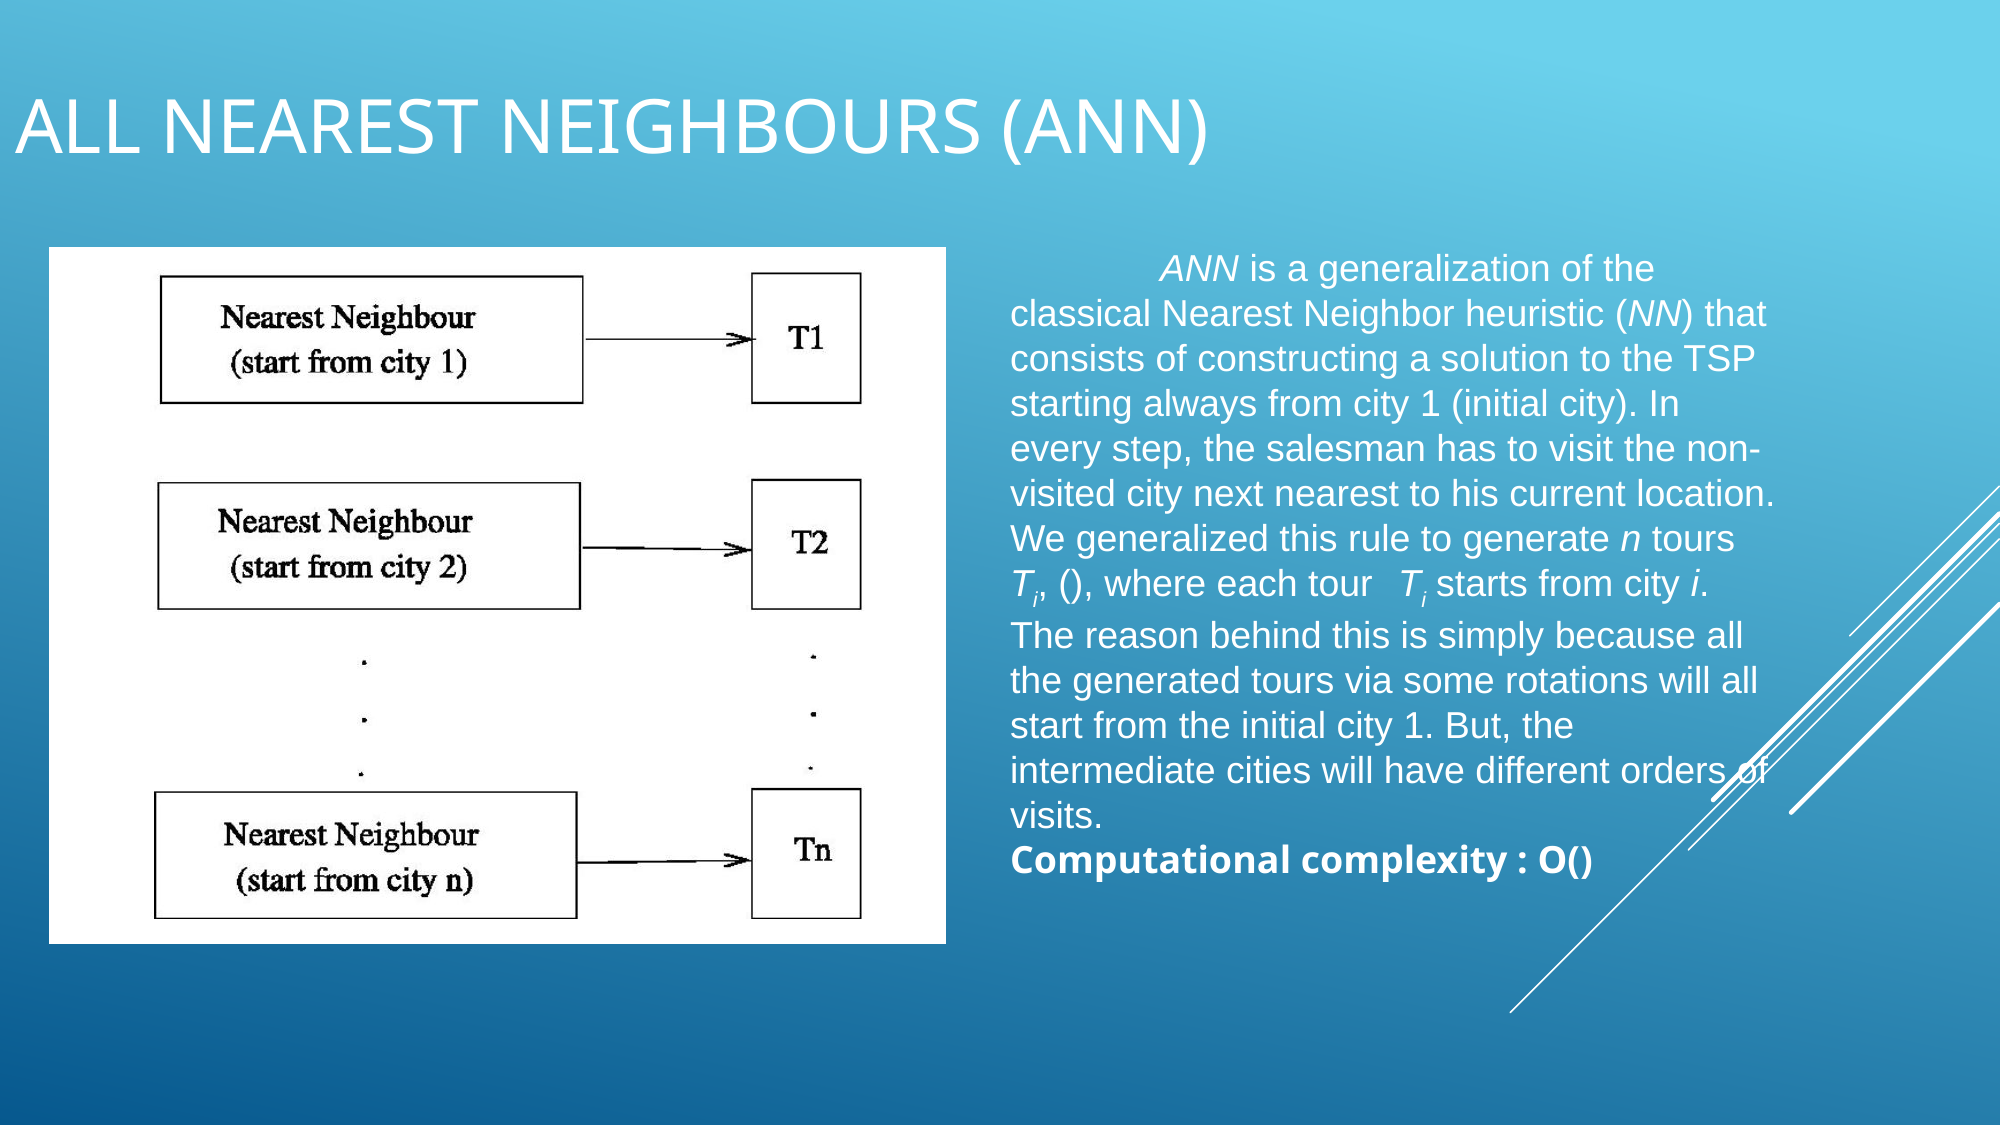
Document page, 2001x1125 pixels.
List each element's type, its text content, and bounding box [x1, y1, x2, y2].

picture [49, 246, 946, 944]
title All nearest neighbours (ANN) [0, 0, 1400, 248]
